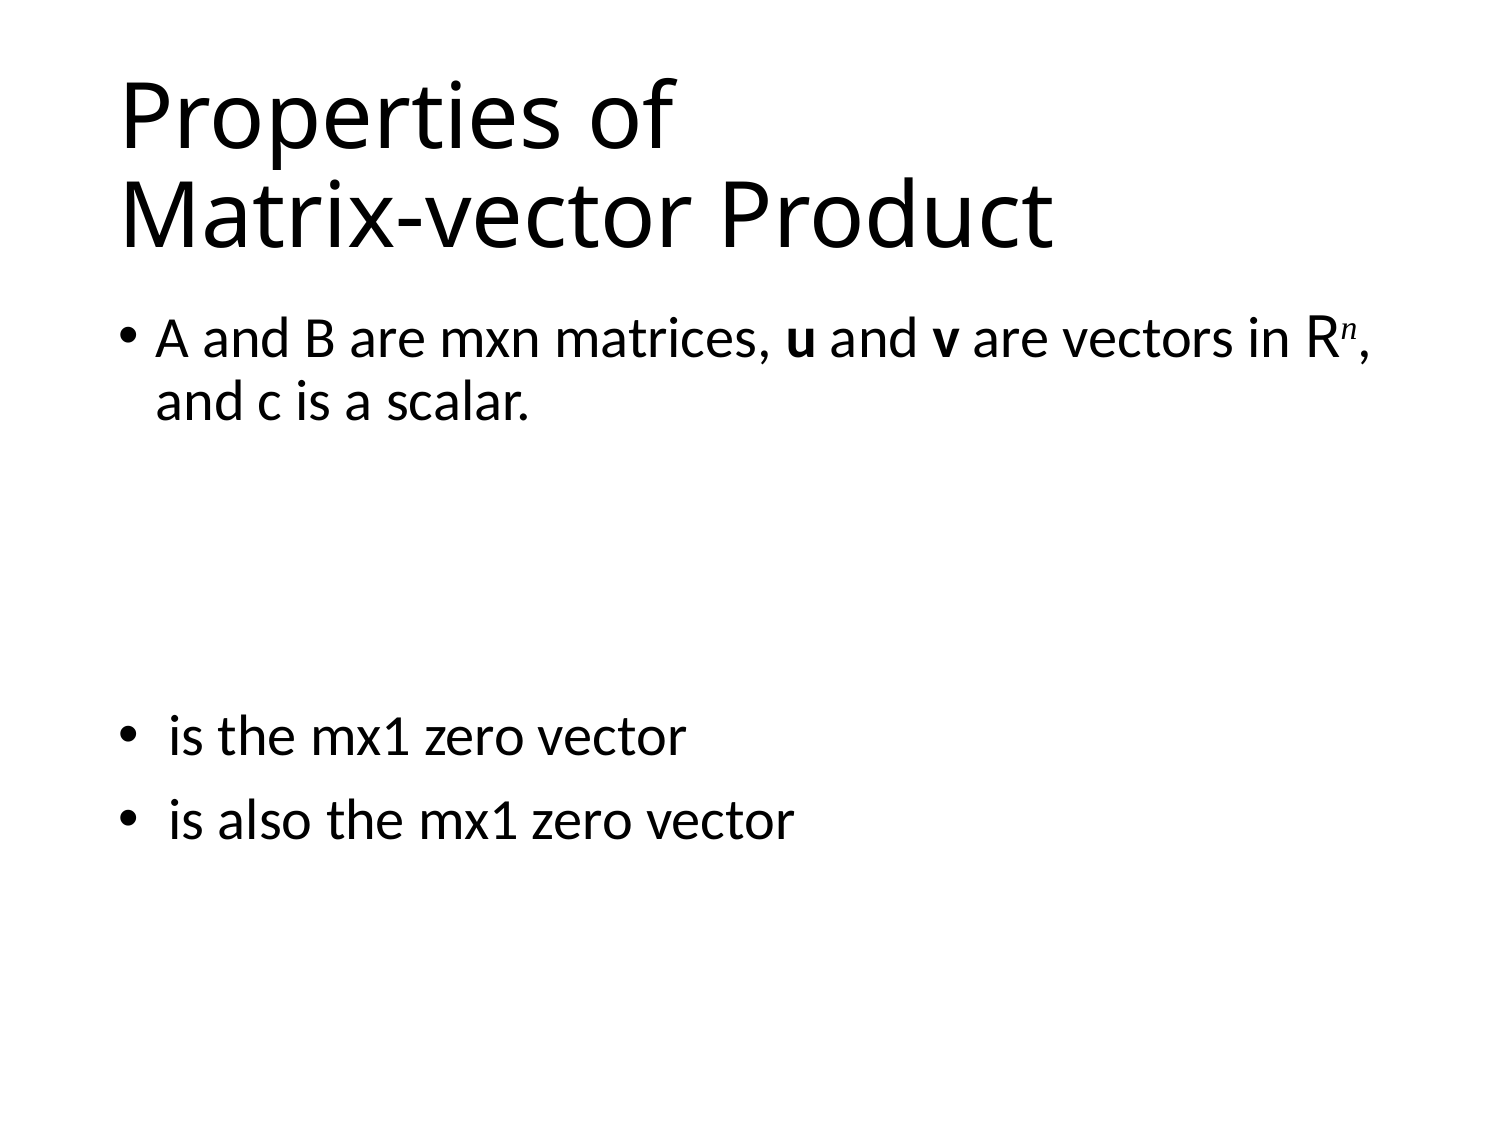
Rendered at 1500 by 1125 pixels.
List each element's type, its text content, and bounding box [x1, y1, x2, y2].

title Properties of Matrix-vector Product [103, 59, 1397, 278]
